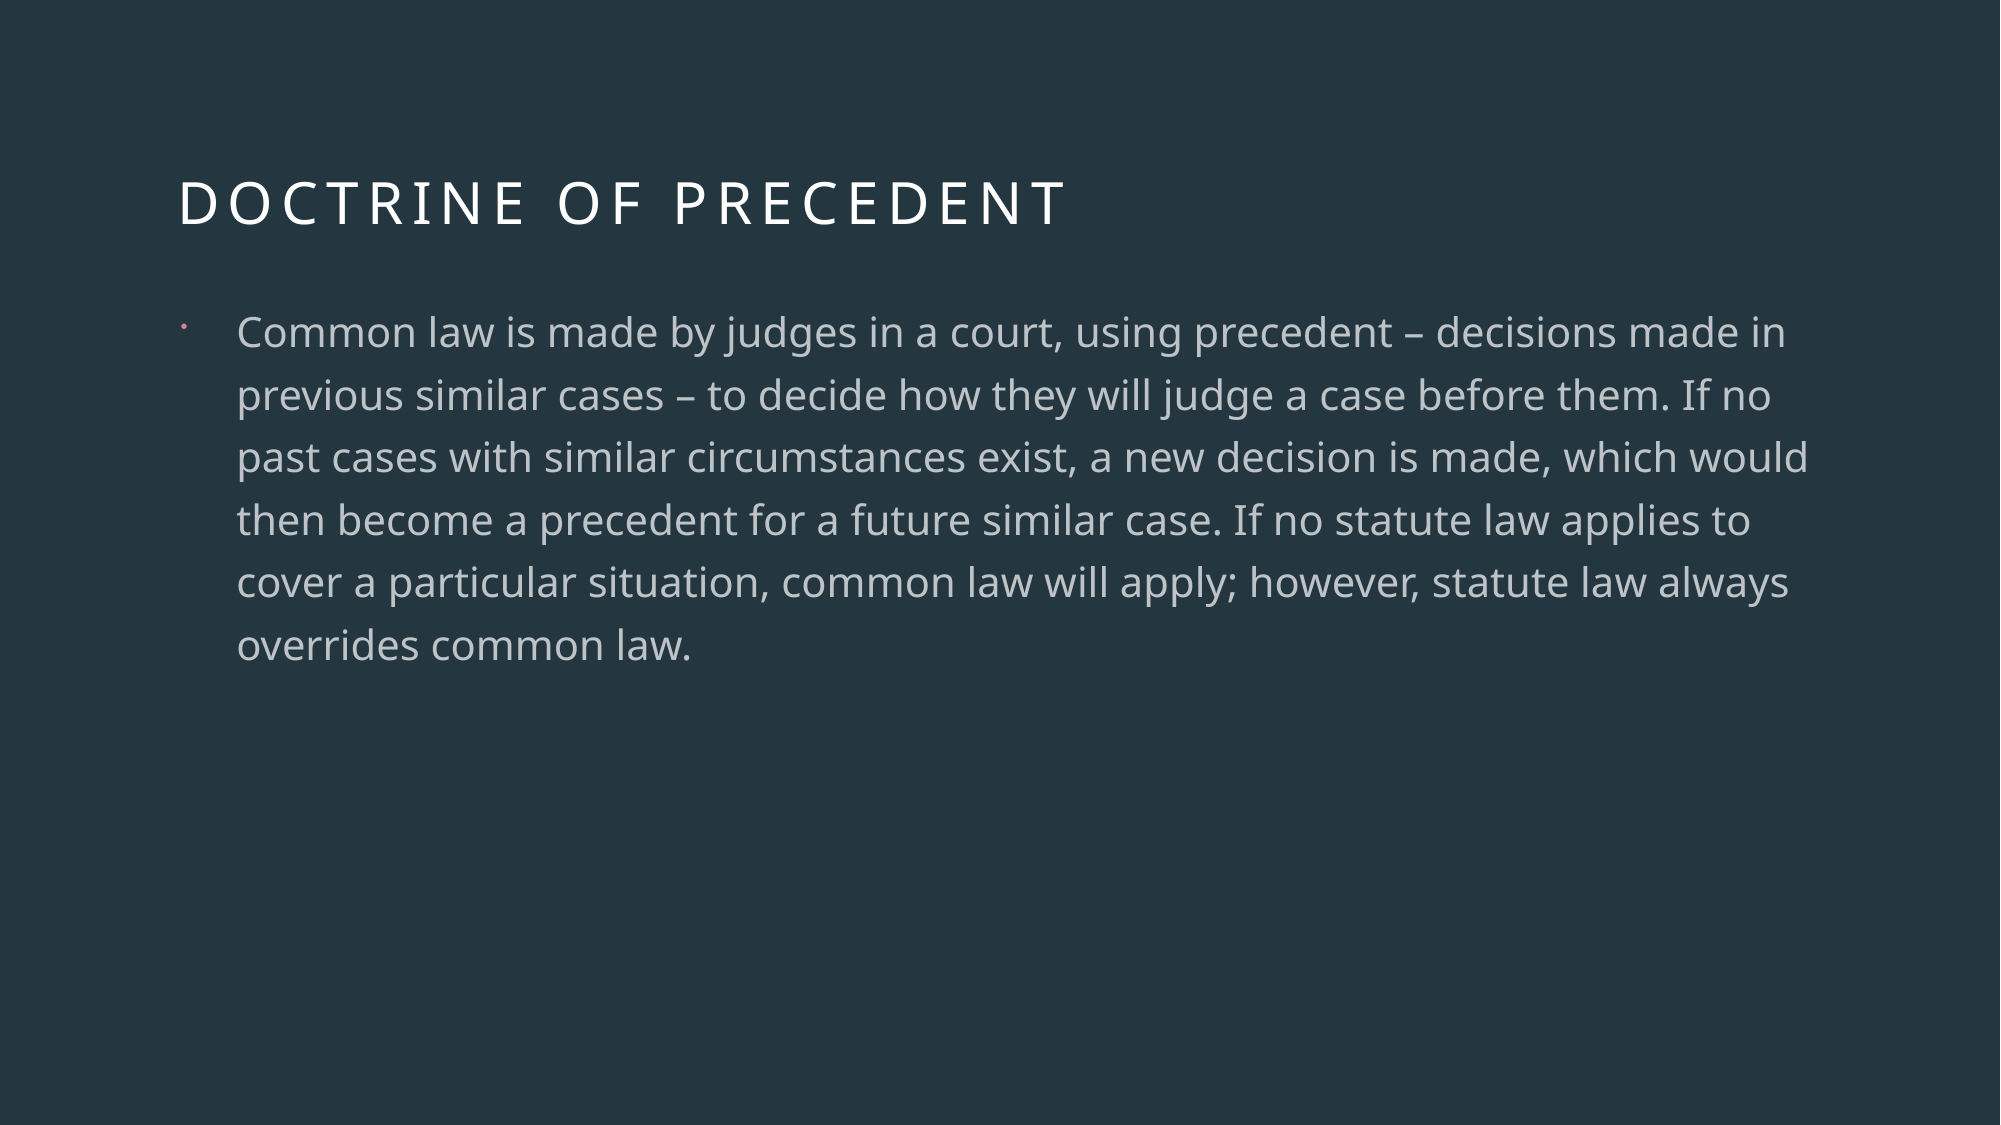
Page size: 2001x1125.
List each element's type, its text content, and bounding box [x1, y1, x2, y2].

list Common law is made by judges in a court, using precedent – decisions made in previous similar cases – to decide how they will judge a case before them. If no past cases with similar circumstances exist, a new decision is made, which would then become a precedent for a future similar case. If no statute law applies to cover a particular situation, common law will apply; however, statute law always overrides common law. [177, 293, 1822, 947]
title Doctrine of precedent [177, 165, 1822, 274]
